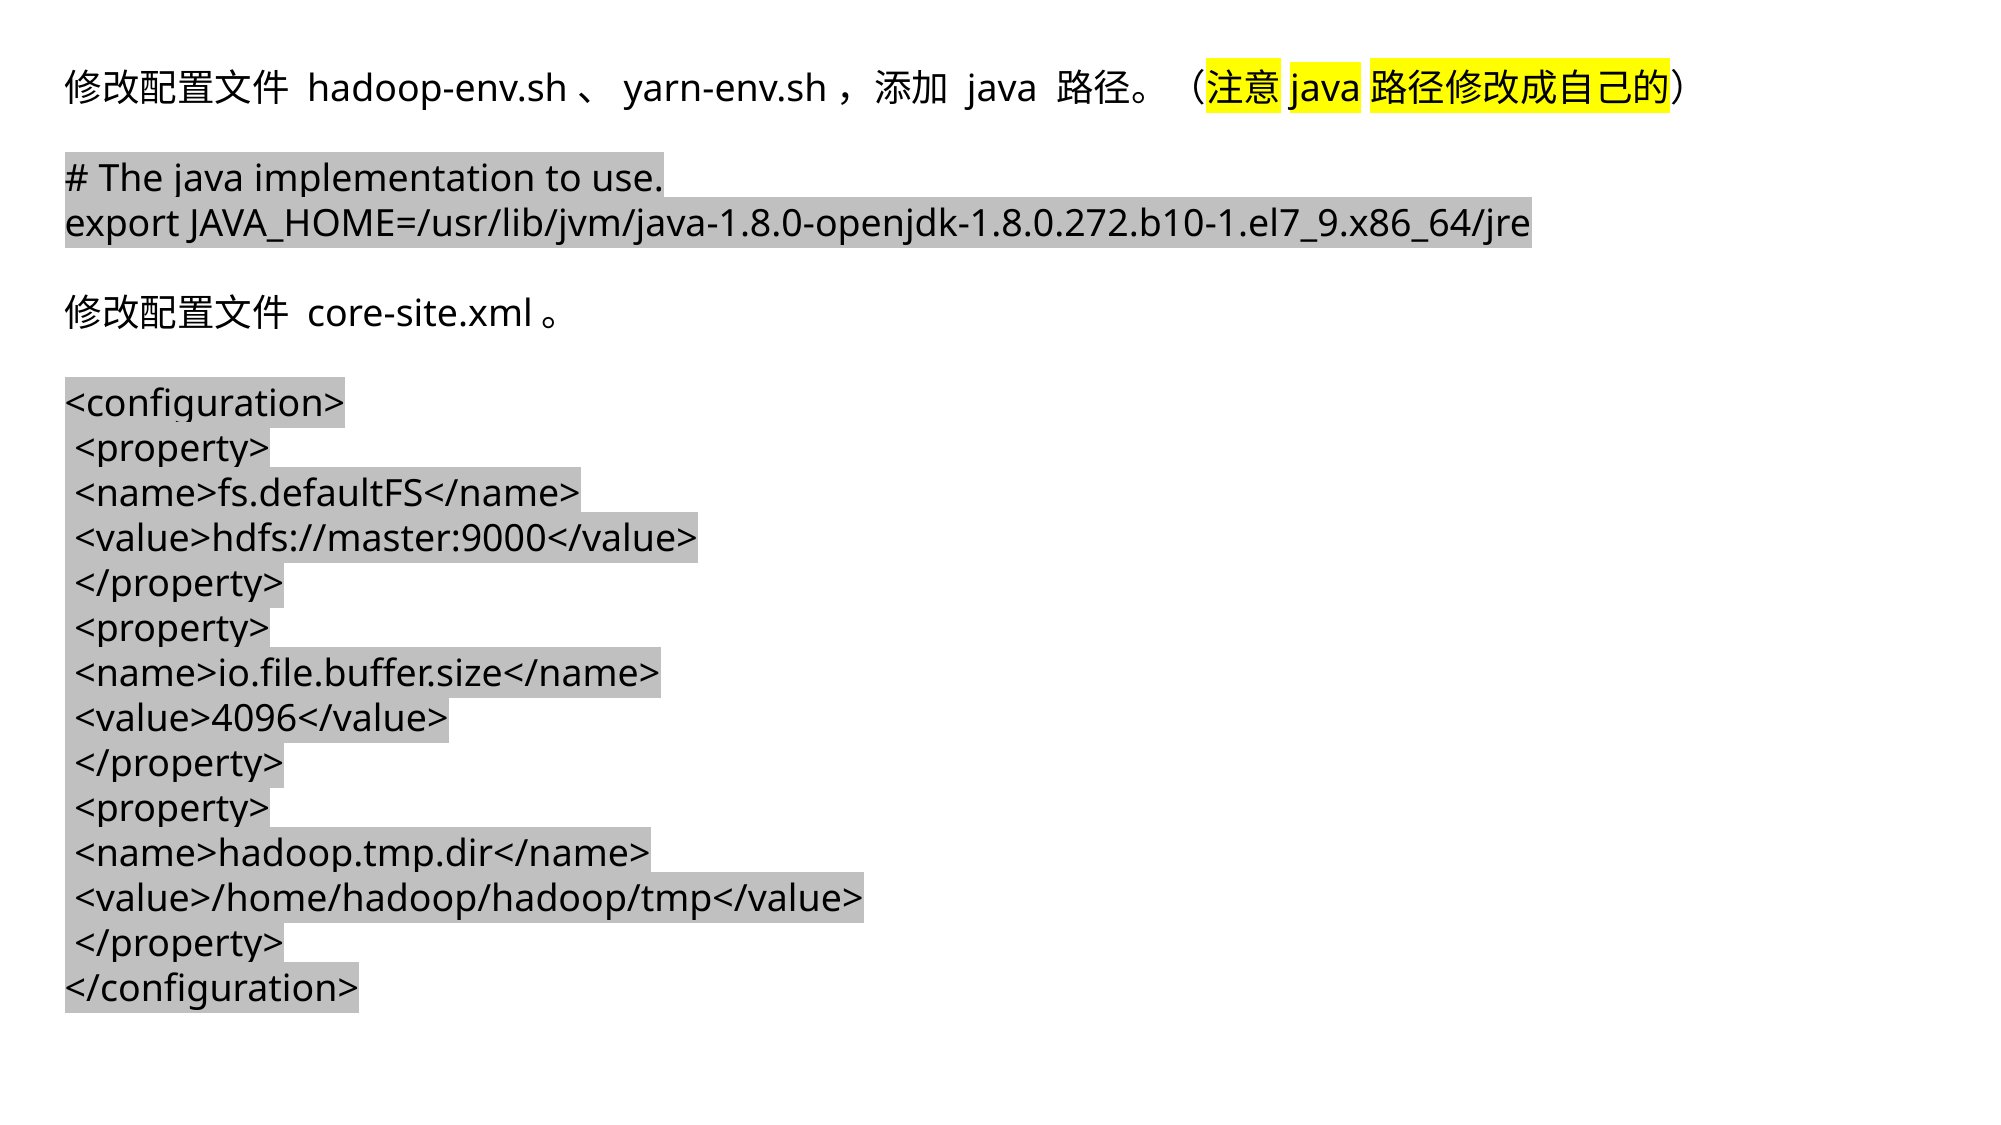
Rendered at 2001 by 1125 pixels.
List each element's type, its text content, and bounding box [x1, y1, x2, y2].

text_box 修改配置⽂件 hadoop-env.sh、yarn-env.sh，添加 java 路径。（注意java路径修改成自己的） # The java implementation to use. export JAVA_HOME=/usr/lib/jvm/java-1.8.0-openjdk-1.8.0.272.b10-1.el7_9.x86_64/jre 修改配置⽂件 core-site.xml。 <configuration> <property> <name>fs.defaultFS</name> <value>hdfs://master:9000</value> </property> <property> <name>io.file.buffer.size</name> <value>4096</value> </property> <property> <name>hadoop.tmp.dir</name> <value>/home/hadoop/hadoop/tmp</value> </property> </configuration> [49, 56, 1928, 1017]
